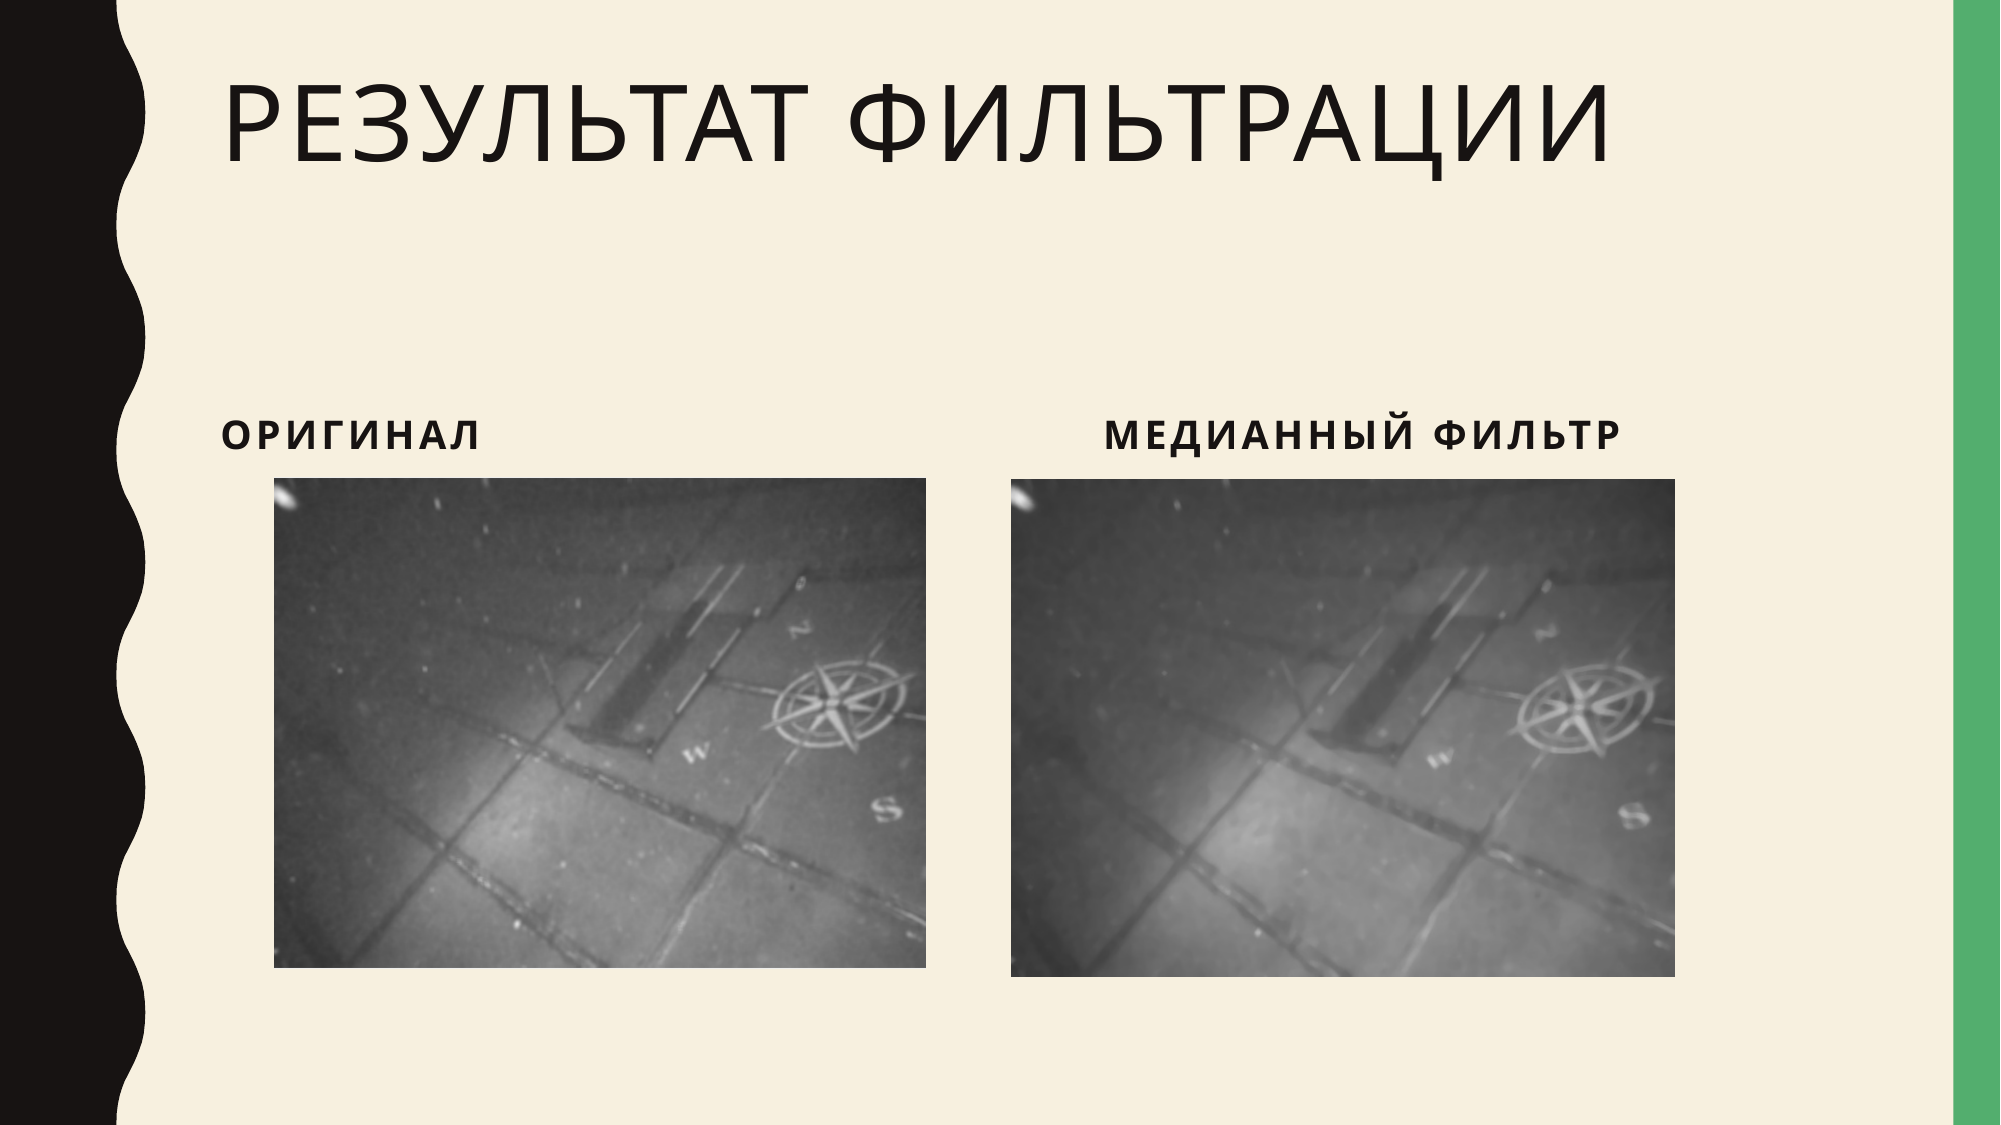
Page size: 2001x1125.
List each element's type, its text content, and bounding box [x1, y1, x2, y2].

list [274, 477, 926, 969]
list Медианный фильтр [1088, 360, 1876, 465]
title Результат фильтрации [205, 62, 1875, 308]
list Оригинал [205, 360, 993, 465]
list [1011, 479, 1675, 977]
